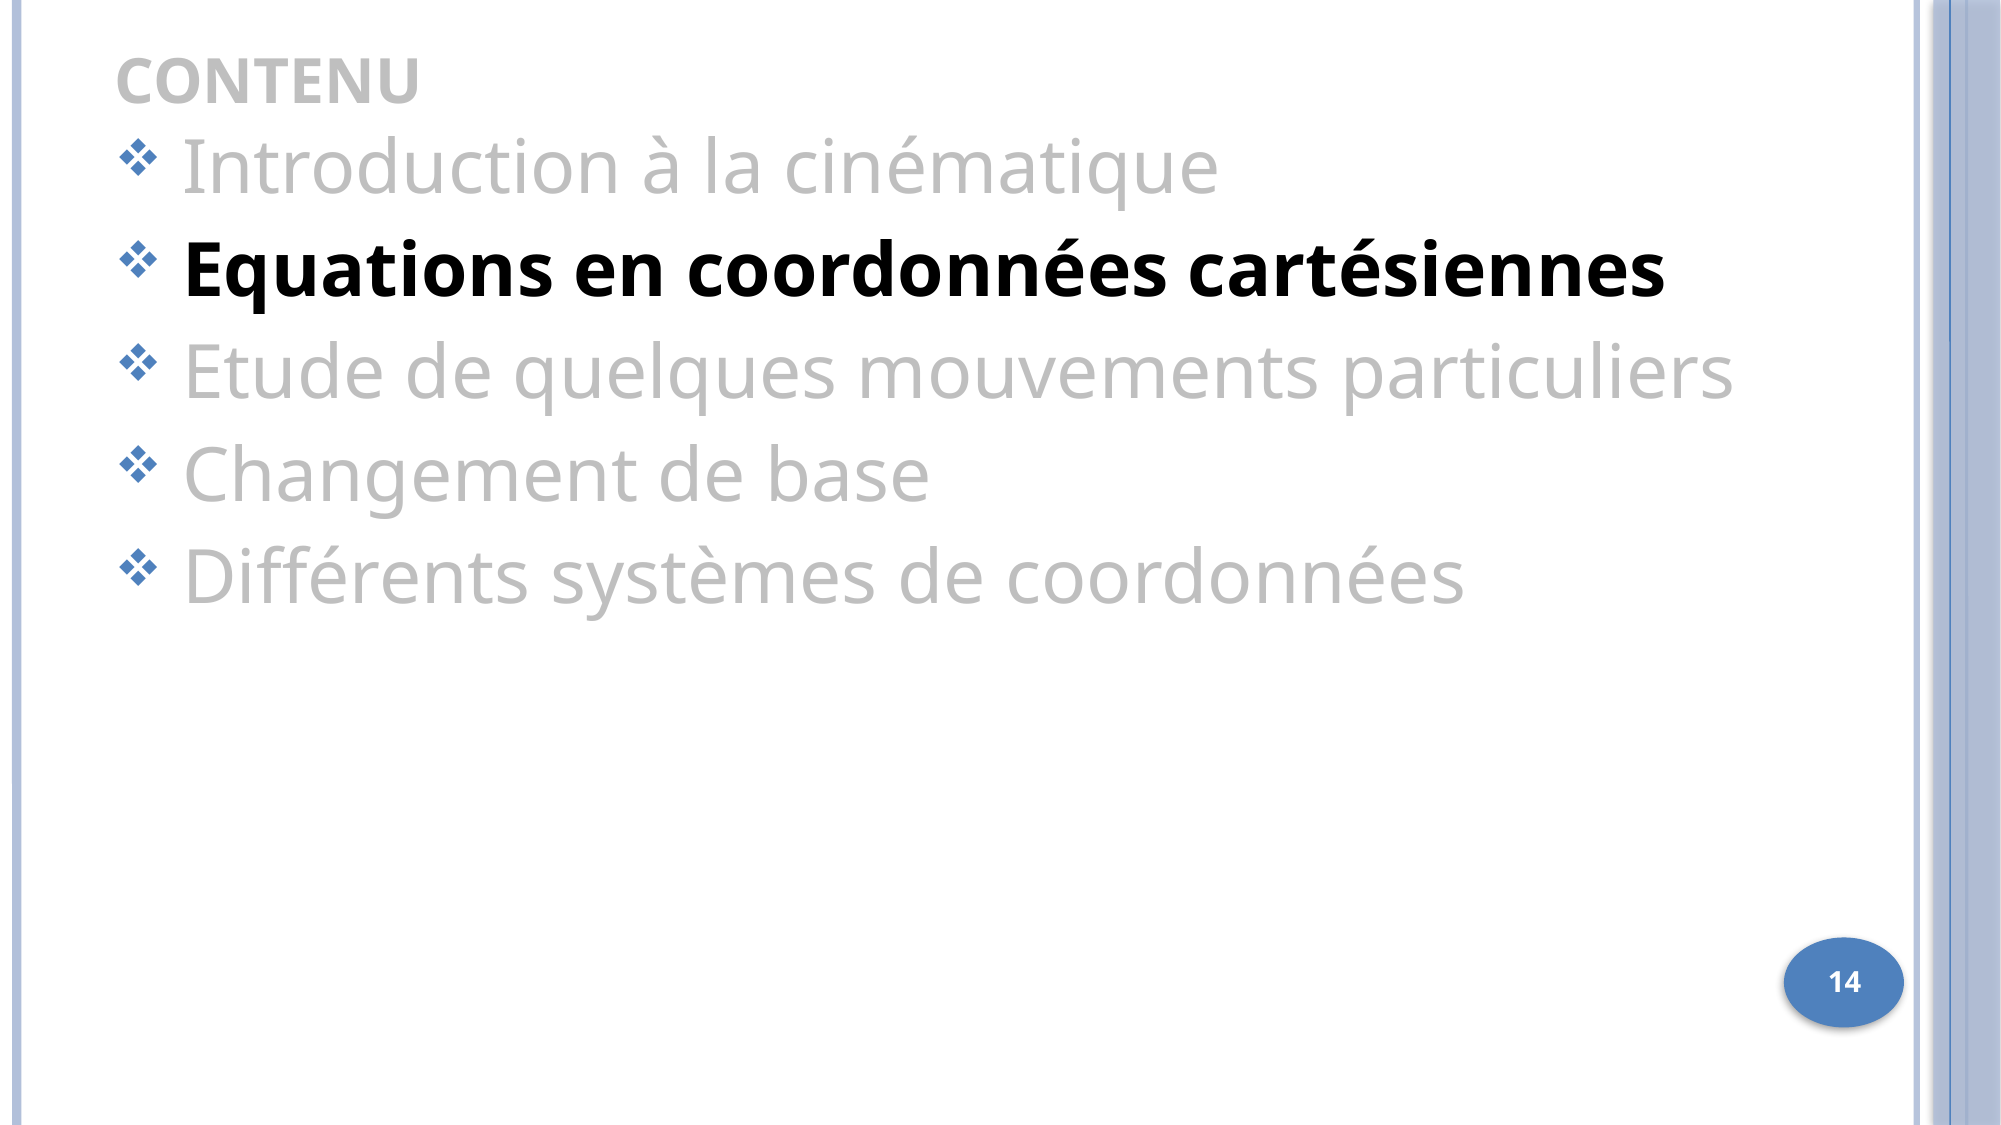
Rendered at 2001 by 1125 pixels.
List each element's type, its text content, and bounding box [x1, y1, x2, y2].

title Contenu [99, 1, 1734, 111]
list Introduction à la cinématique Equations en coordonnées cartésiennes Etude de quelques mouvements particuliers Changement de base Différents systèmes de coordonnées [99, 111, 1907, 1087]
slide_number 14 [1777, 940, 1912, 1027]
